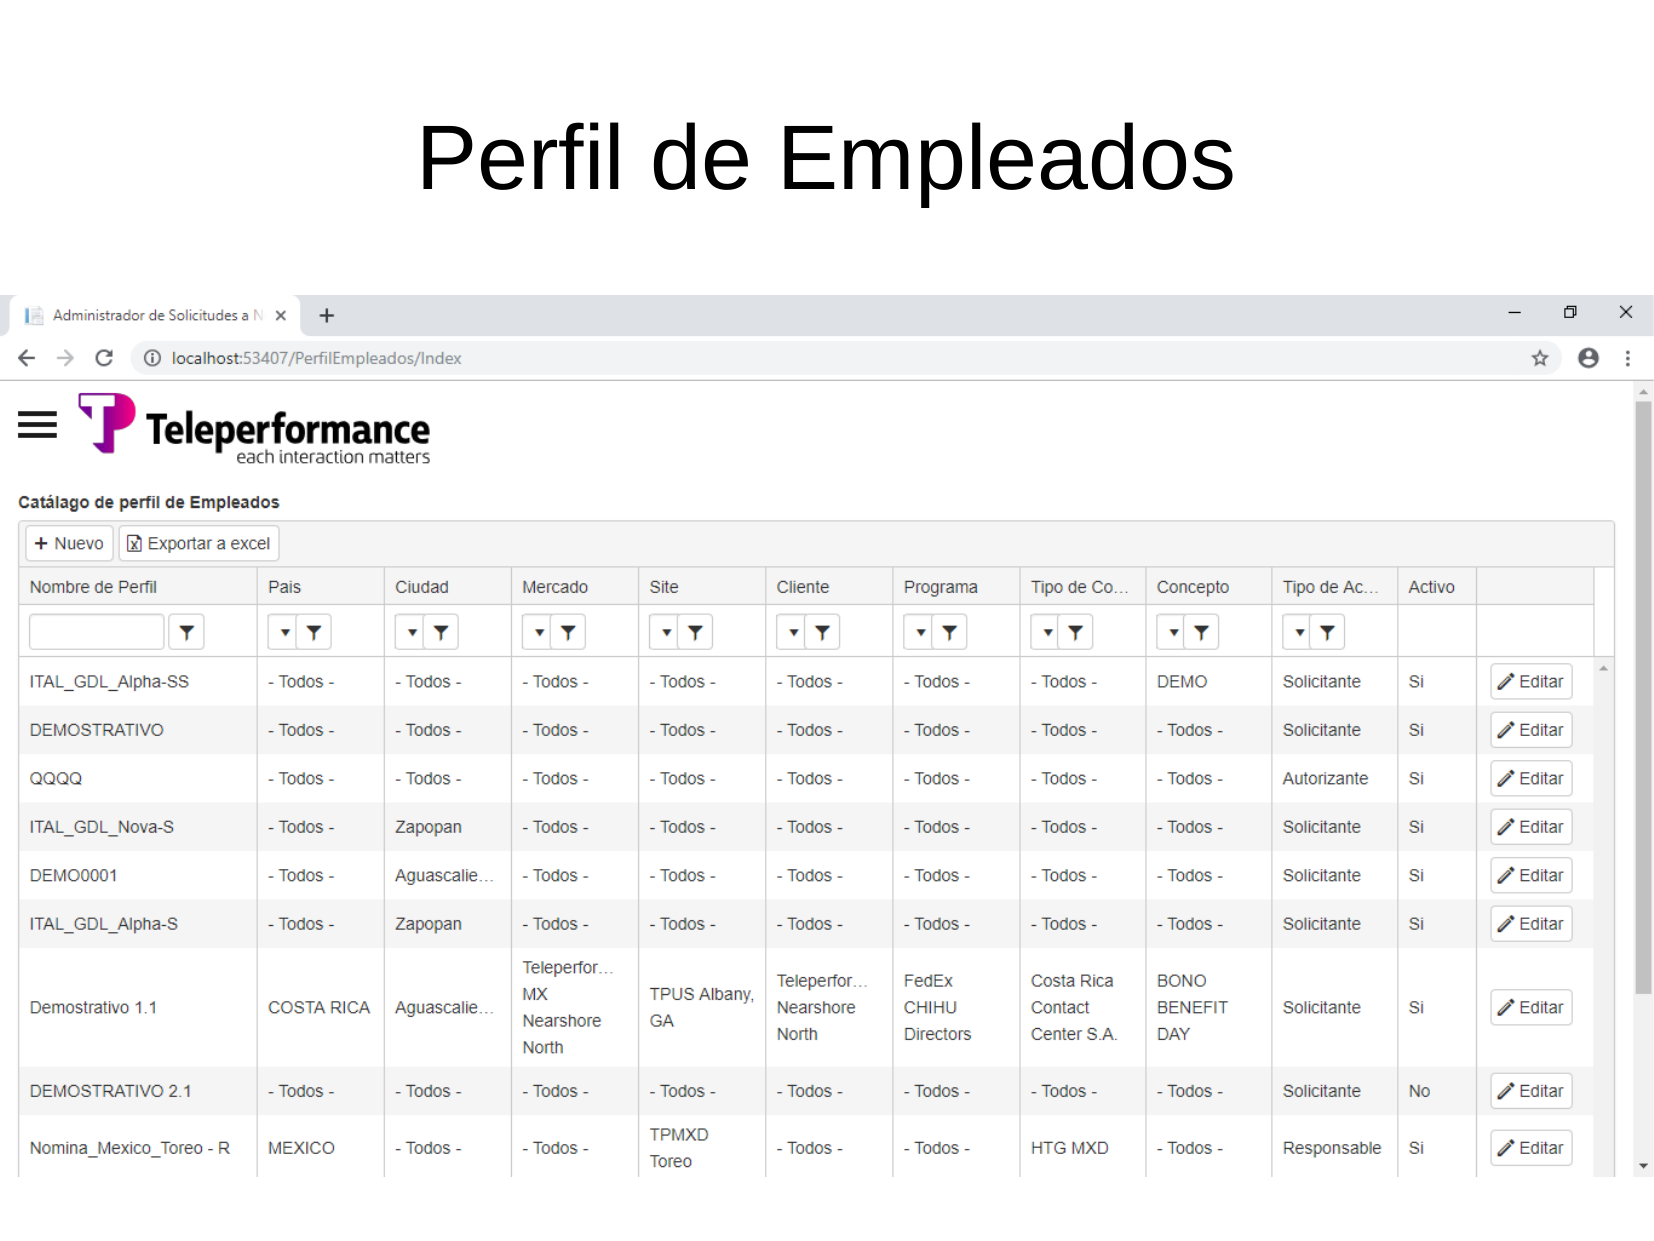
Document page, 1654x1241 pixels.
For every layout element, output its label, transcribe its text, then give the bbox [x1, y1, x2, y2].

picture [0, 295, 1654, 1177]
title Perfil de Empleados [82, 49, 1571, 257]
